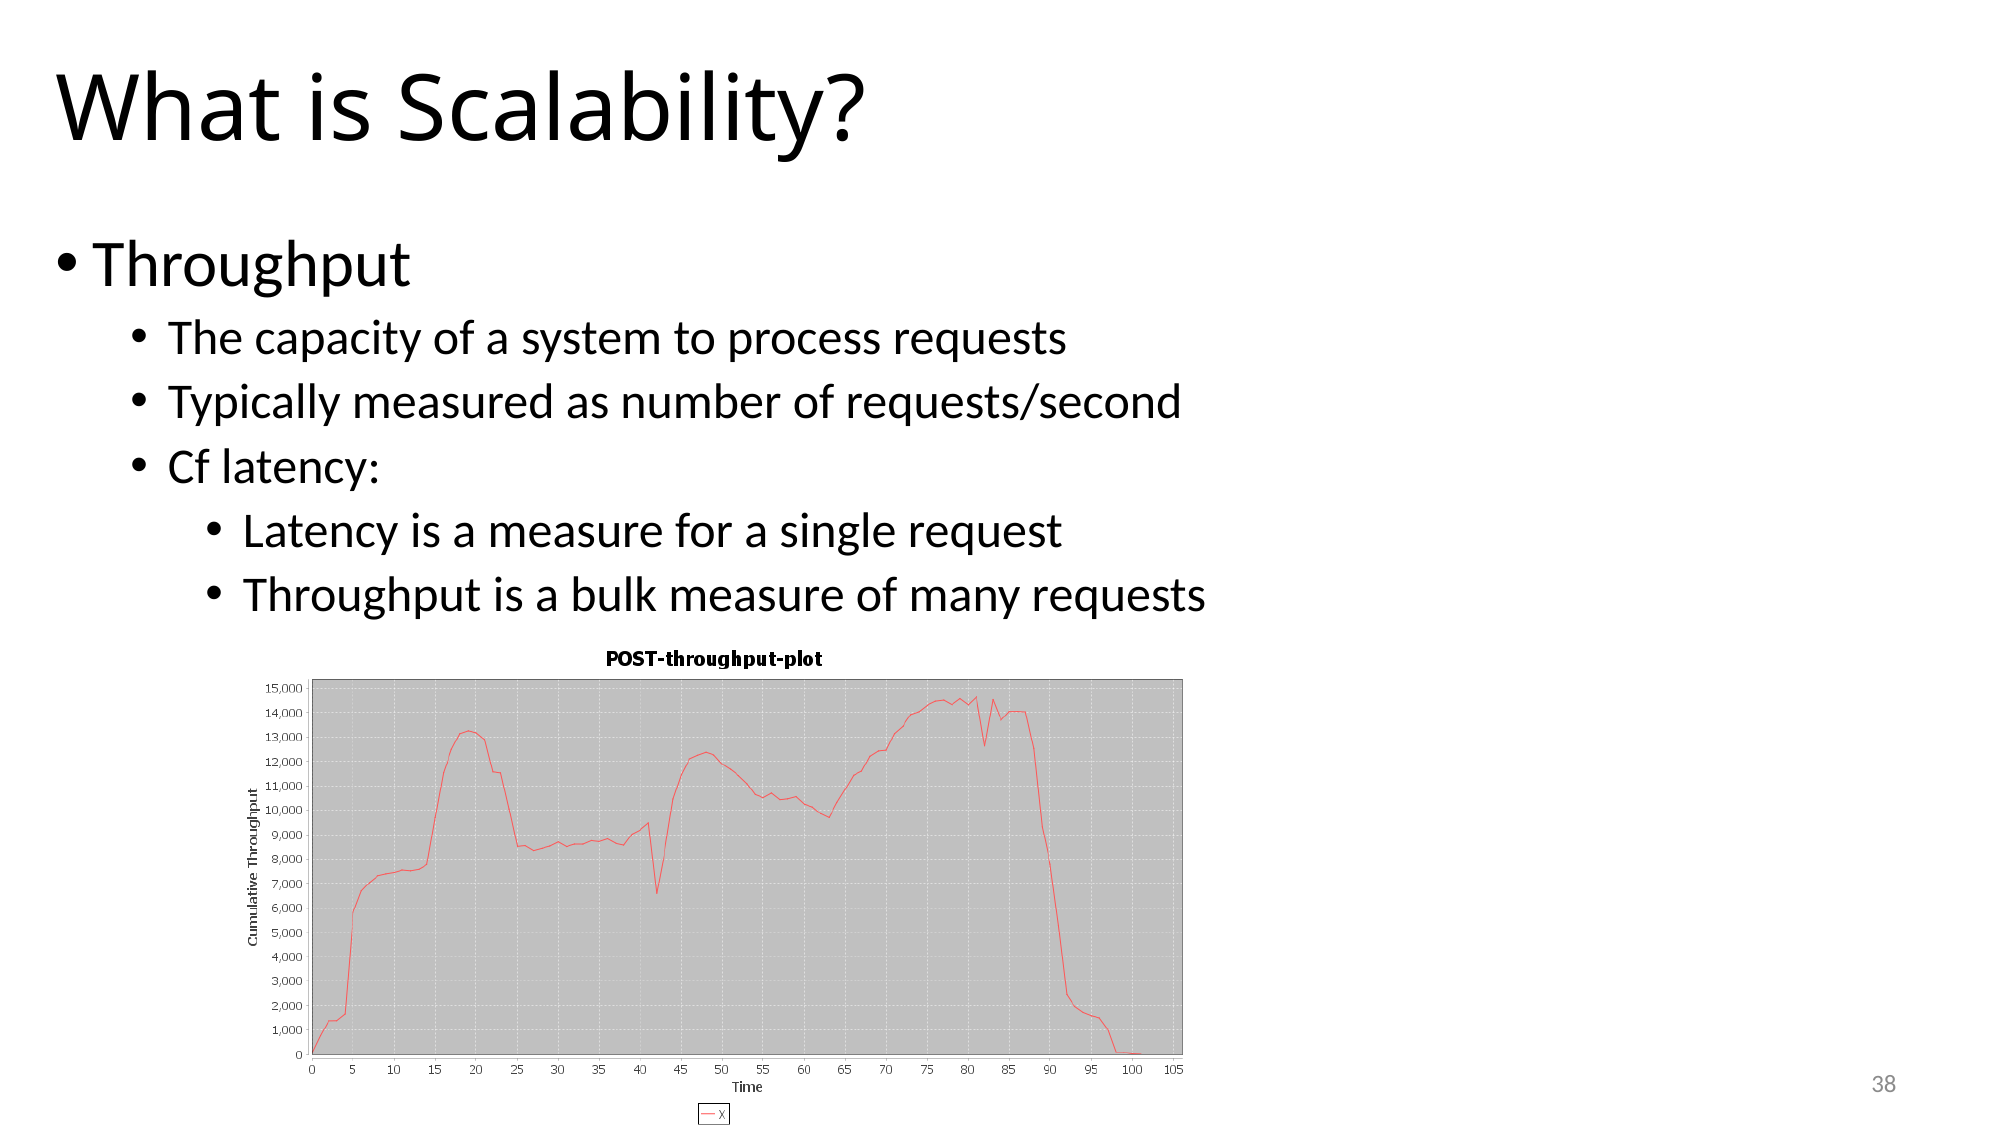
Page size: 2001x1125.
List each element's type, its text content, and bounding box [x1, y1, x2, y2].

title What is Scalability? [40, 35, 1955, 187]
picture [233, 645, 1193, 1125]
list Throughput The capacity of a system to process requests Typically measured as number of requests/second Cf latency: Latency is a measure for a single request Throughput is a bulk measure of many requests [40, 221, 1955, 1021]
